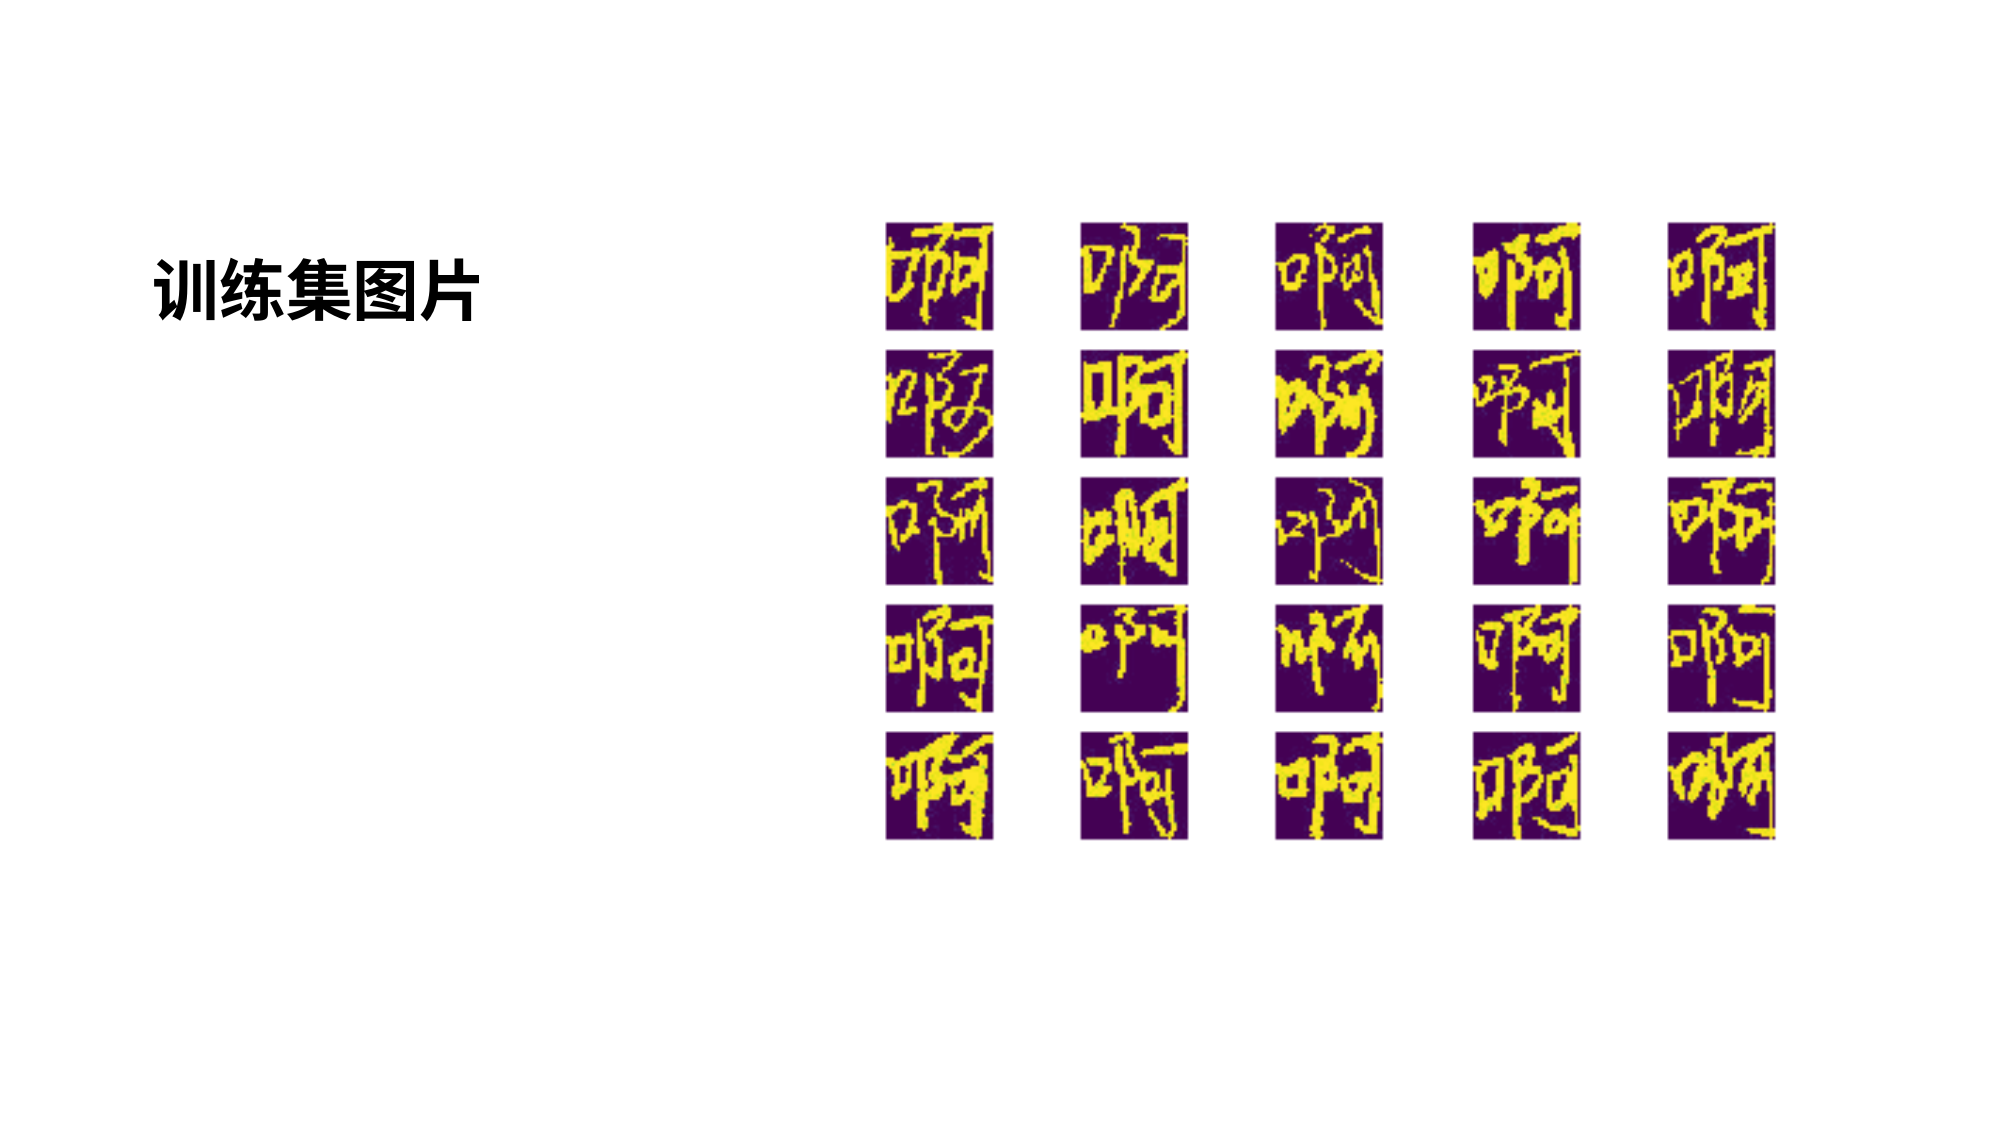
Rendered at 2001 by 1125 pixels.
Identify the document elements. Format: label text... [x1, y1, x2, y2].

picture [853, 201, 1858, 880]
title 训练集图片 [137, 75, 783, 338]
